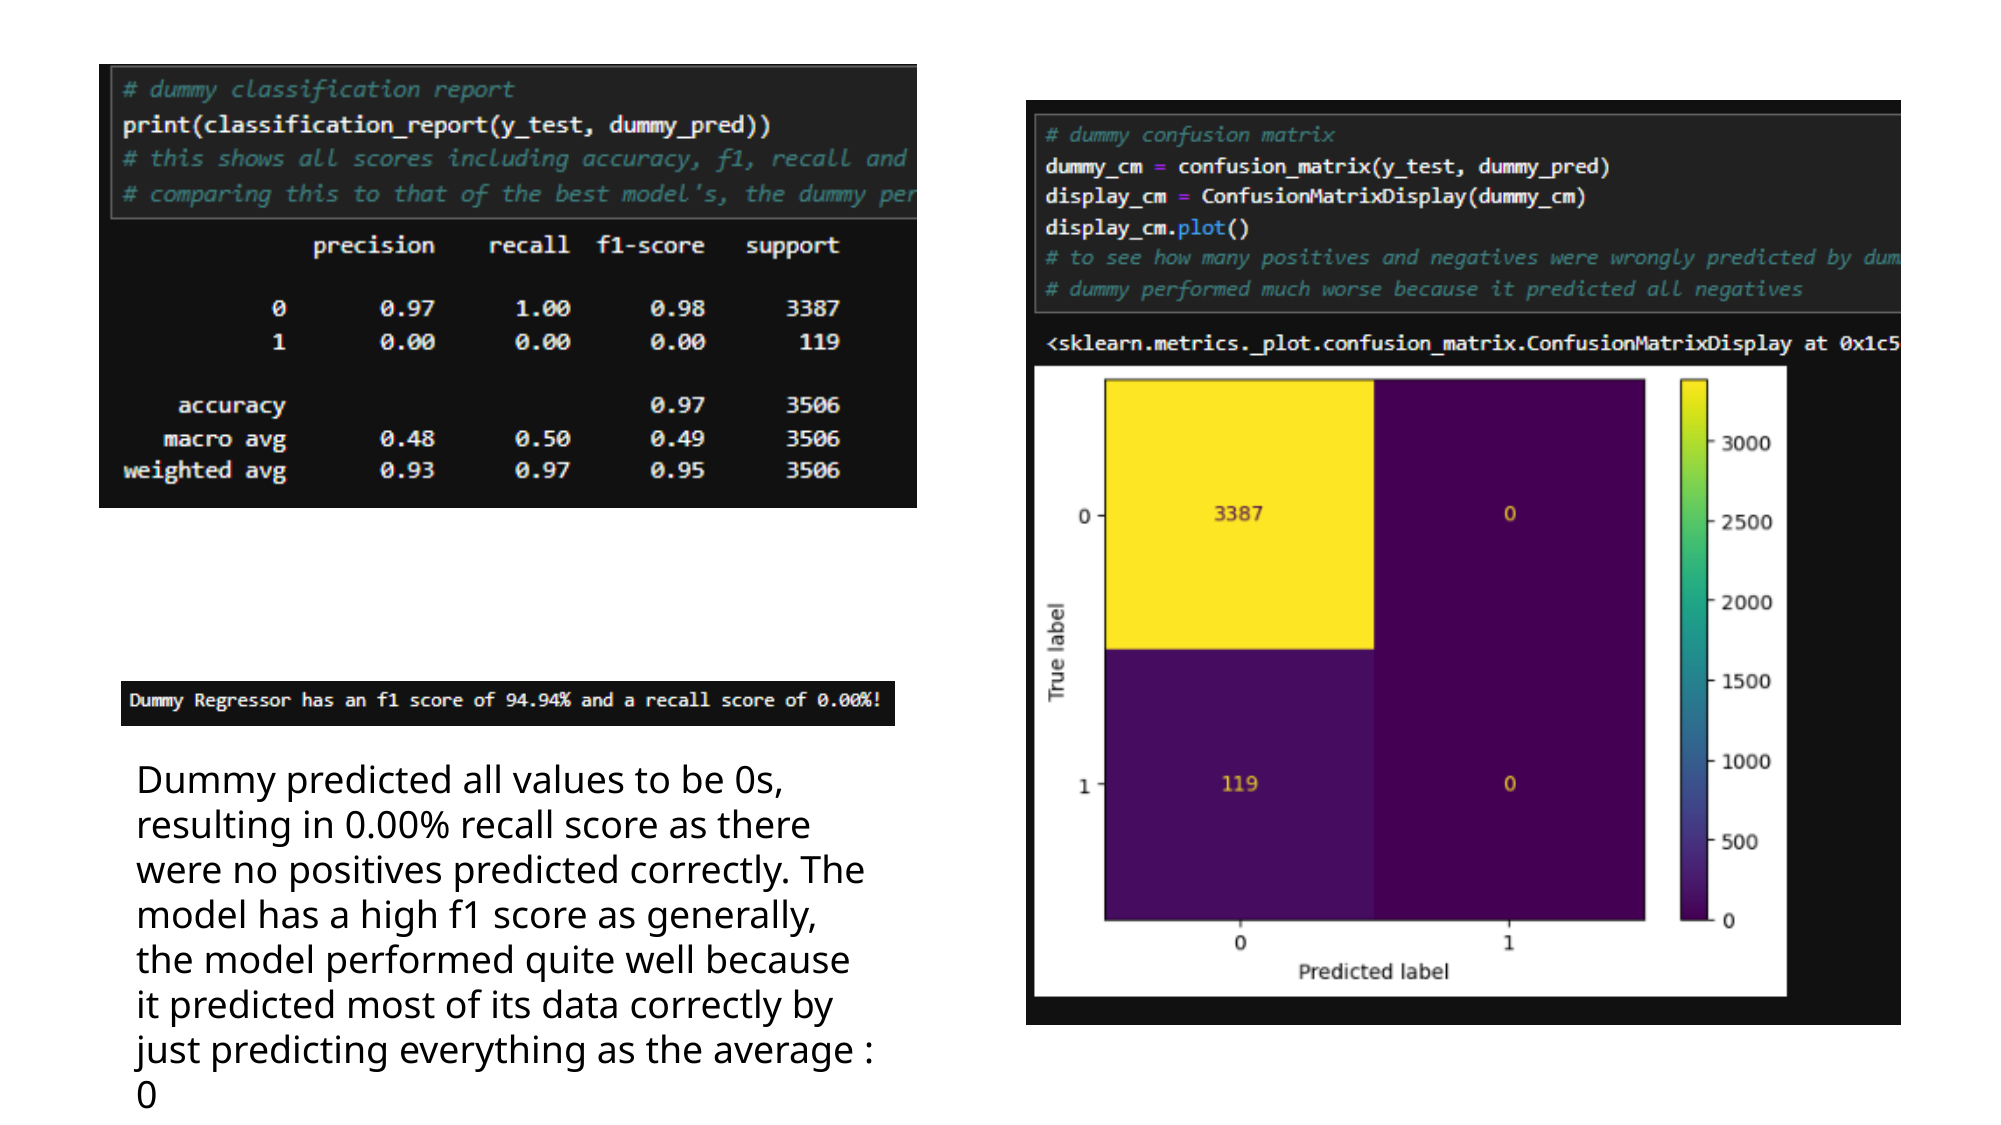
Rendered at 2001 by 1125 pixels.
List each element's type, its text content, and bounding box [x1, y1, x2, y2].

picture [120, 681, 896, 726]
text_box Dummy predicted all values to be 0s, resulting in 0.00% recall score as there were no positives predicted correctly. The model has a high f1 score as generally, the model performed quite well because it predicted most of its data correctly by just predicting everything as the average : 0 [121, 748, 895, 1124]
picture [98, 64, 918, 508]
picture [1025, 100, 1902, 1025]
